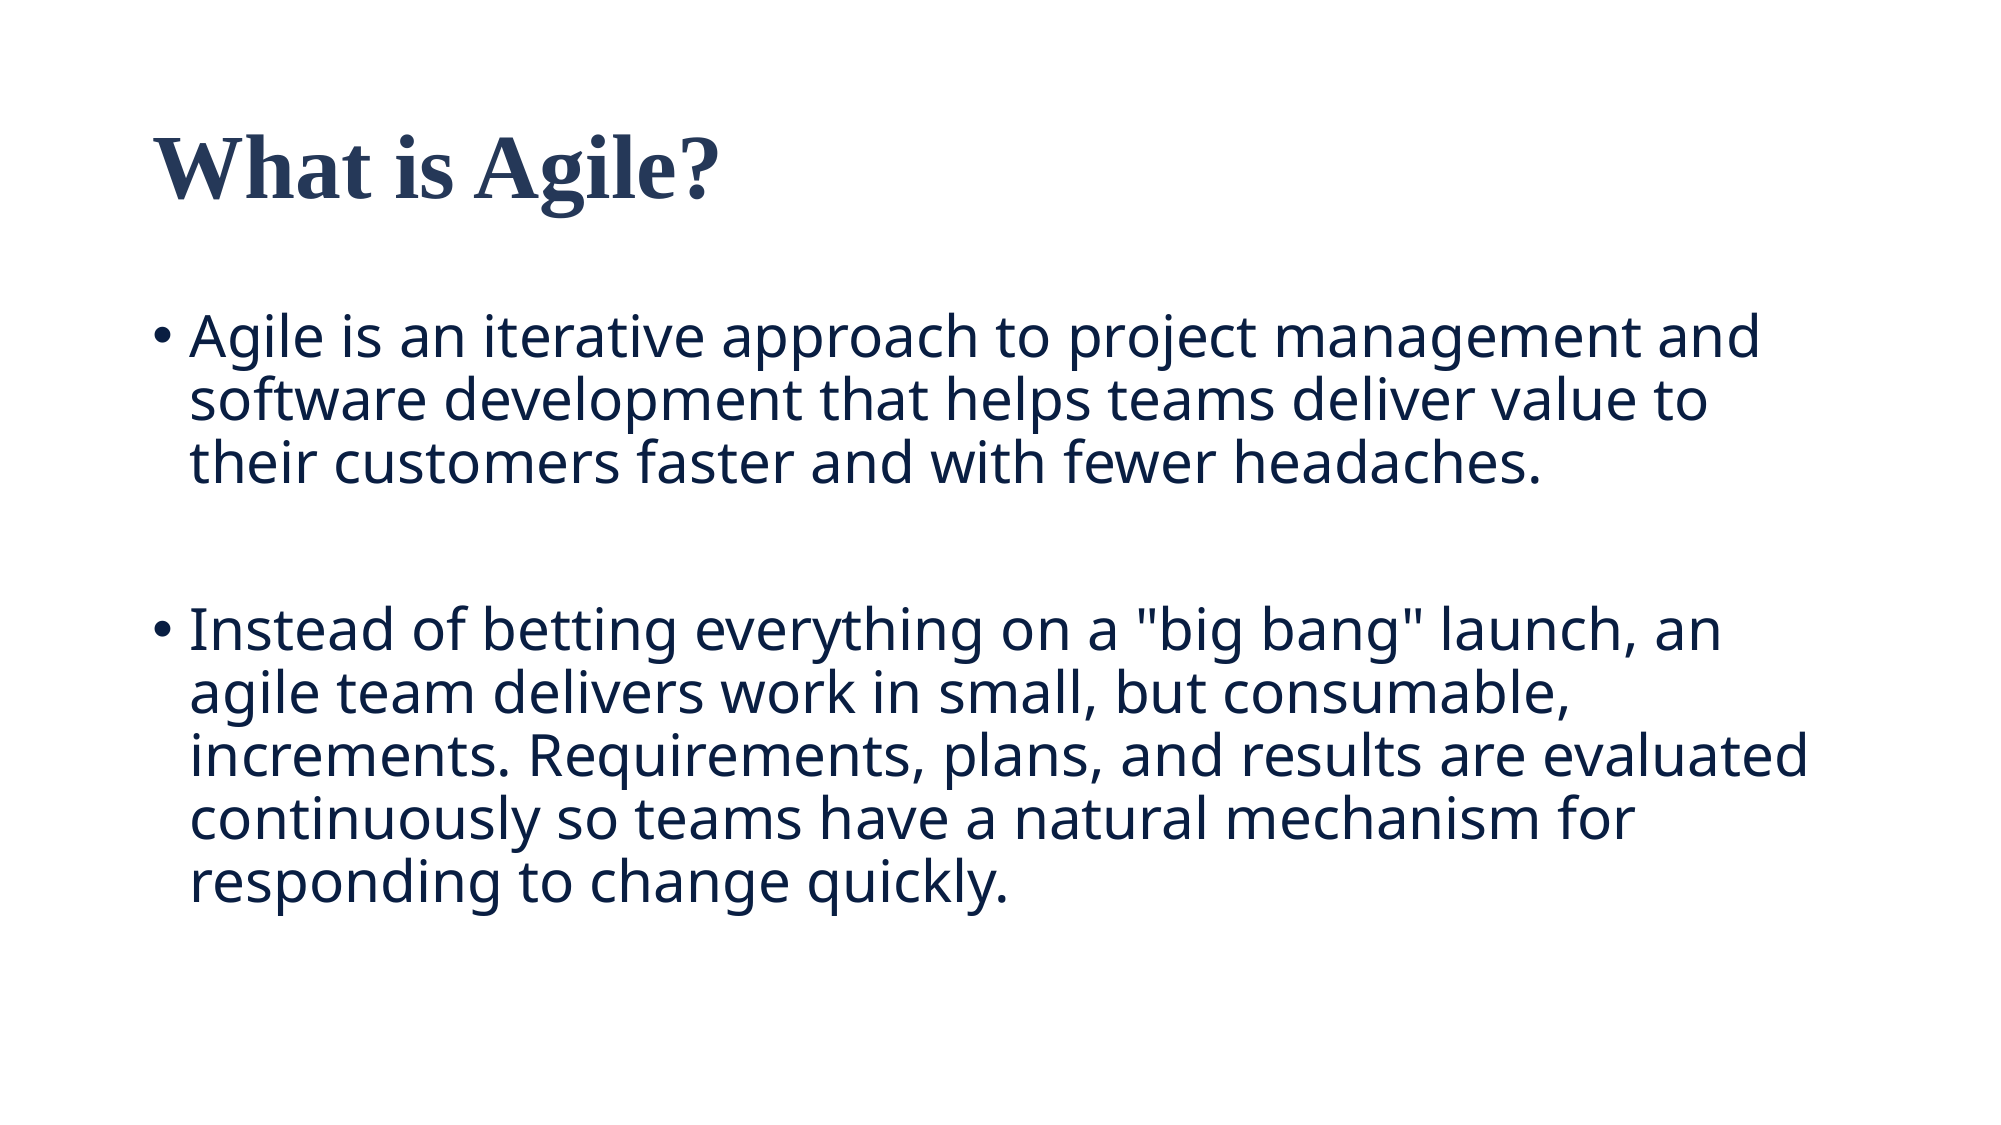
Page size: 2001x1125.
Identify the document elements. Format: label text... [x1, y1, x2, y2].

list Agile is an iterative approach to project management and software development that helps teams deliver value to their customers faster and with fewer headaches. Instead of betting everything on a "big bang" launch, an agile team delivers work in small, but consumable, increments. Requirements, plans, and results are evaluated continuously so teams have a natural mechanism for responding to change quickly. [137, 299, 1863, 1014]
title What is Agile? [137, 59, 1863, 278]
